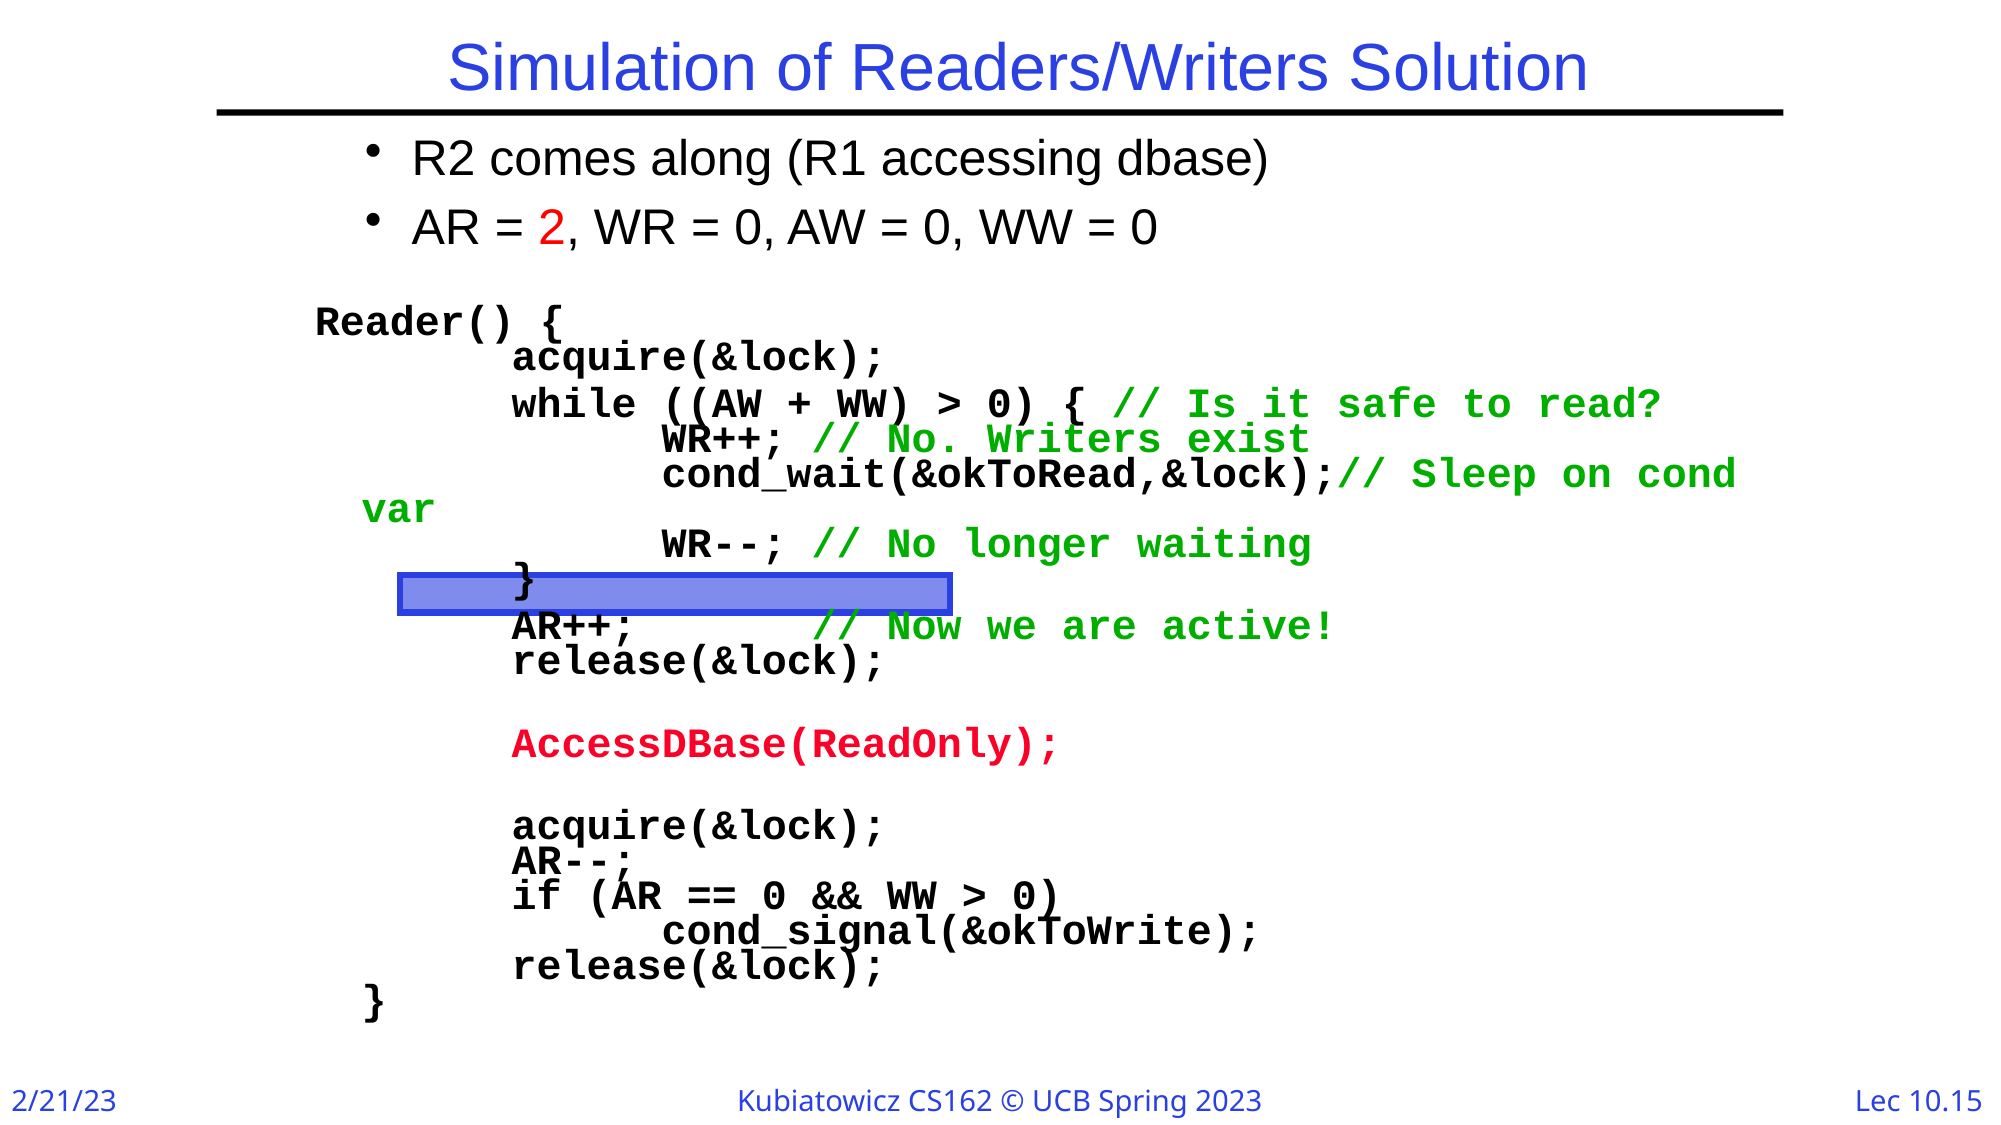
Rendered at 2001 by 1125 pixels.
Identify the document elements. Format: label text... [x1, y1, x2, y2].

text_box Reader() { acquire(&lock); while ((AW + WW) > 0) { // Is it safe to read? WR++; // No. Writers exist cond_wait(&okToRead,&lock);// Sleep on cond var WR--; // No longer waiting } AR++; // Now we are active! release(&lock); AccessDBase(ReadOnly); acquire(&lock); AR--; if (AR == 0 && WW > 0) cond_signal(&okToWrite); release(&lock); } [299, 299, 1788, 1013]
list R2 comes along (R1 accessing dbase) AR = 2, WR = 0, AW = 0, WW = 0 [350, 125, 1650, 299]
title Simulation of Readers/Writers Solution [337, 24, 1700, 113]
